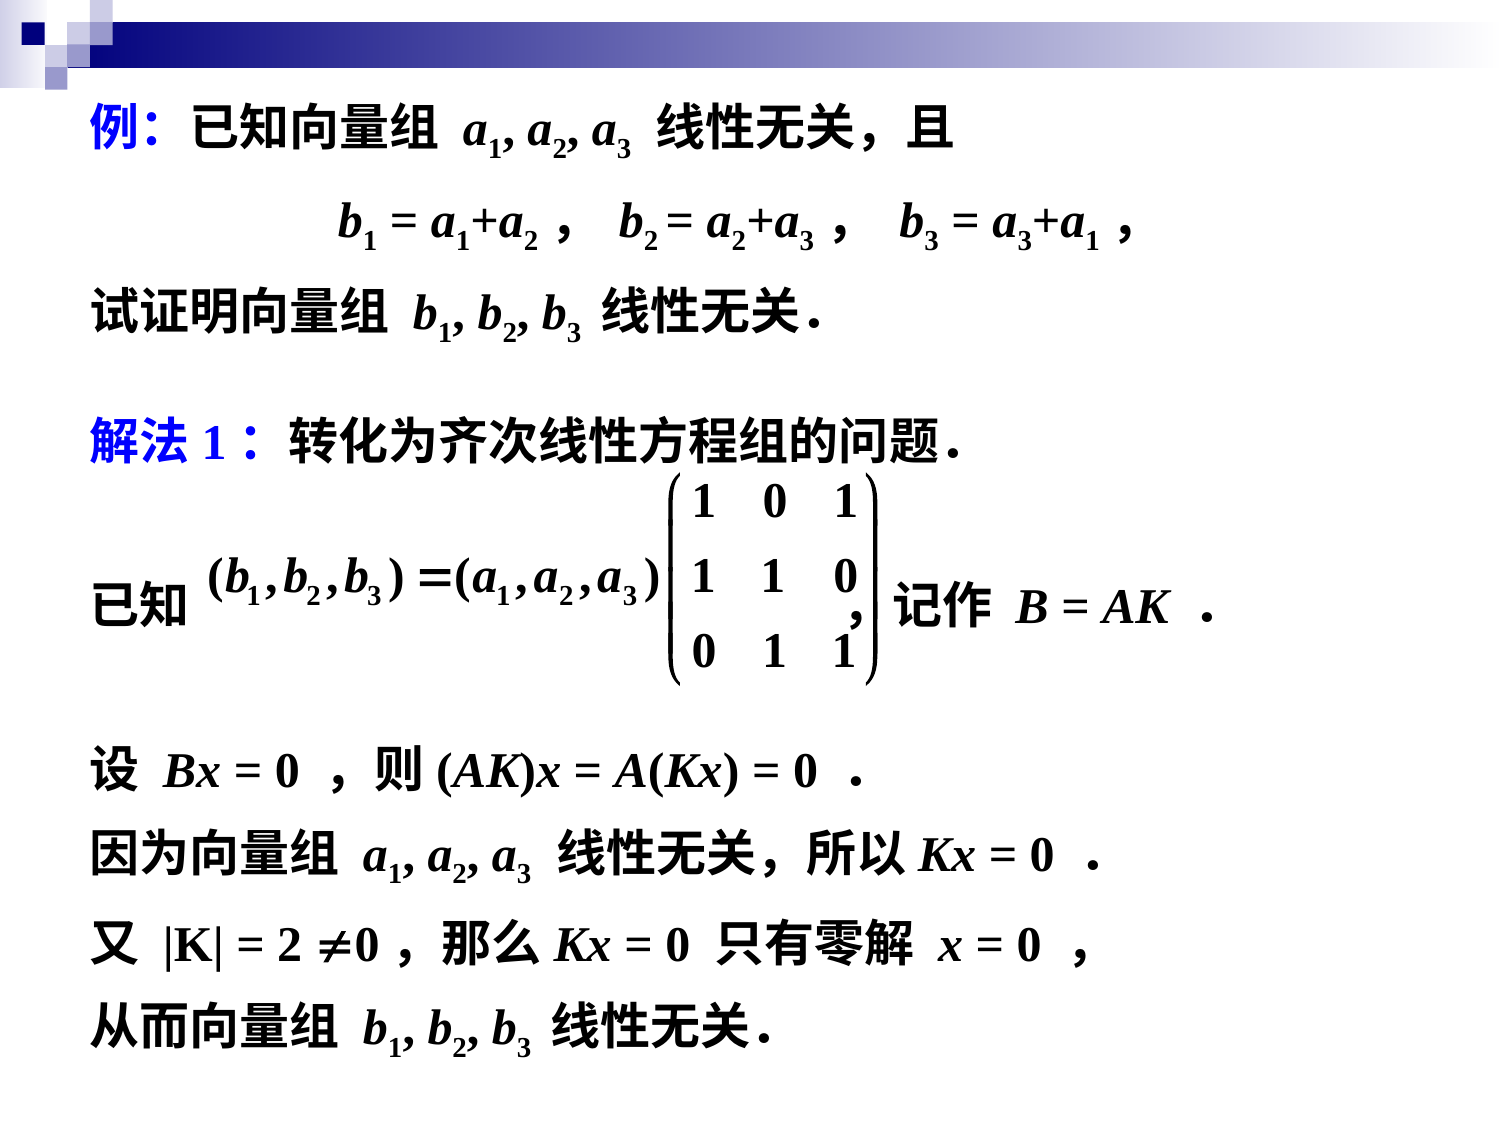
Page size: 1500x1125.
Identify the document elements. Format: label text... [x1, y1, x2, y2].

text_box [200, 463, 892, 693]
text_box 例：已知向量组 a1, a2, a3 线性无关，且 b1 = a1+a2， b2 = a2+a3， b3 = a3+a1， 试证明向量组 b1, b2, b3 线性无关． 解法1：转化为齐次线性方程组的问题． 已知 ，记作 B = AK ． 设 Bx = 0 ，则(AK)x = A(Kx) = 0 ． 因为向量组 a1, a2, a3 线性无关，所以Kx = 0 ． 又 |K| = 2 ≠0，那么Kx = 0 只有零解 x = 0 ， 从而向量组 b1, b2, b3 线性无关． [74, 74, 1425, 1071]
